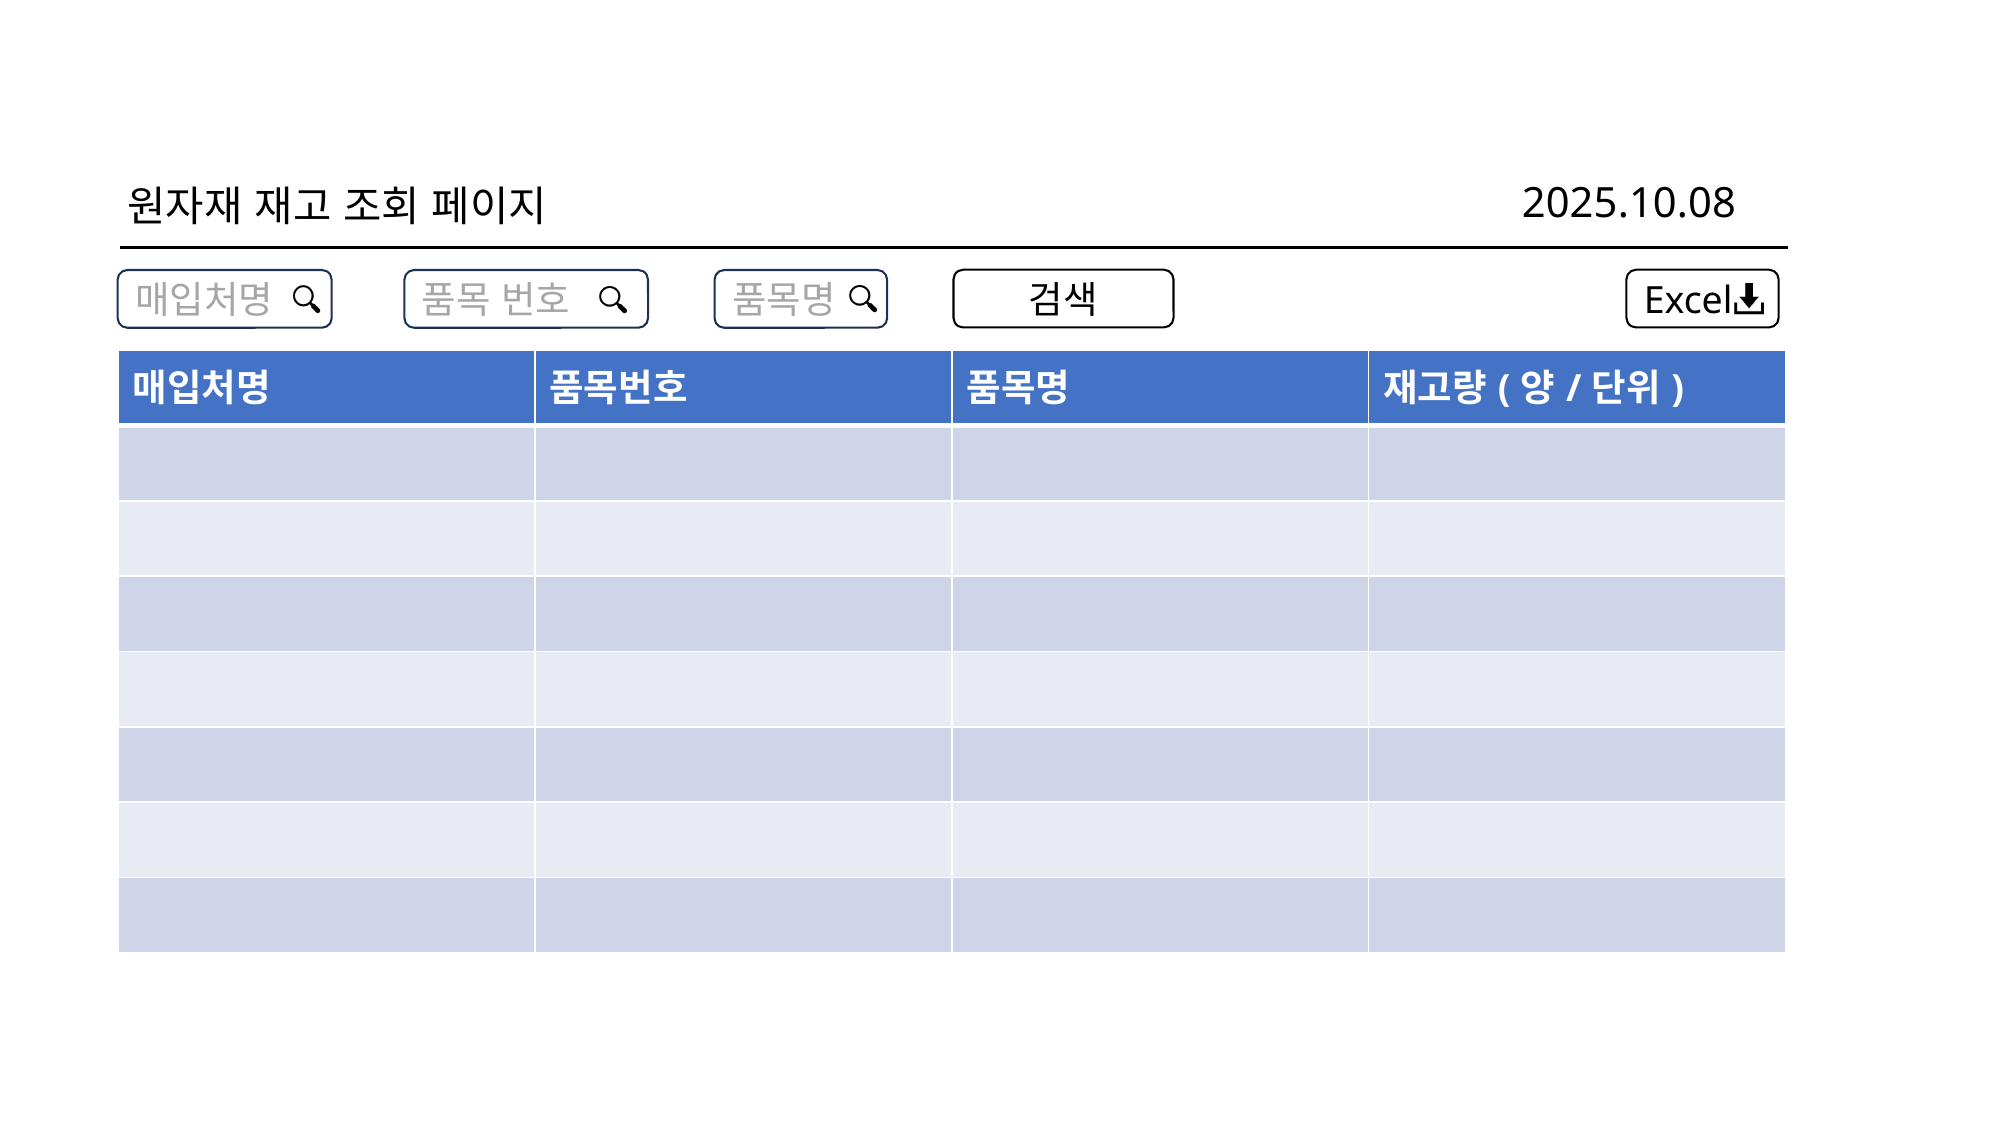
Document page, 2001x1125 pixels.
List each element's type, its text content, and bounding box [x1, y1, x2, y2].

table_cell [536, 577, 951, 651]
table_cell [536, 652, 951, 726]
table_cell [119, 428, 534, 500]
text_box 2025.10.08 [1331, 105, 1916, 297]
table_cell [119, 502, 534, 575]
table_header 품목명 [953, 351, 1368, 423]
table_header 재고량(양/단위) [1369, 351, 1785, 423]
table_cell [119, 878, 534, 952]
table_cell [1369, 878, 1785, 952]
table_cell [953, 878, 1368, 952]
picture [846, 282, 880, 315]
text_box 원자재 재고 조회 페이지 [94, 109, 593, 301]
text_box 품목 번호 [403, 268, 650, 329]
table_cell [1369, 577, 1785, 651]
text_box 매입처명 [116, 268, 333, 329]
table_cell [953, 428, 1368, 500]
table_header 매입처명 [119, 351, 534, 423]
table_cell [953, 577, 1368, 651]
table_cell [119, 803, 534, 877]
table_cell [536, 878, 951, 952]
table_cell [1369, 803, 1785, 877]
table_cell [536, 502, 951, 575]
text_box 품목명 [713, 268, 889, 329]
table_cell [536, 803, 951, 877]
table_cell [536, 428, 951, 500]
picture [290, 282, 324, 316]
text_box Excel [1625, 268, 1780, 329]
table_cell [953, 803, 1368, 877]
table_cell [119, 728, 534, 801]
table_cell [536, 728, 951, 801]
picture [1725, 275, 1772, 322]
table_cell [953, 502, 1368, 575]
table_cell [1369, 428, 1785, 500]
table_cell [1369, 652, 1785, 726]
table_cell [1369, 728, 1785, 801]
table_cell [953, 728, 1368, 801]
text_box 검색 [952, 268, 1175, 329]
table_header 품목번호 [536, 351, 951, 423]
picture [596, 283, 630, 317]
table_cell [1369, 502, 1785, 575]
table_cell [953, 652, 1368, 726]
table_cell [119, 652, 534, 726]
table_cell [119, 577, 534, 651]
